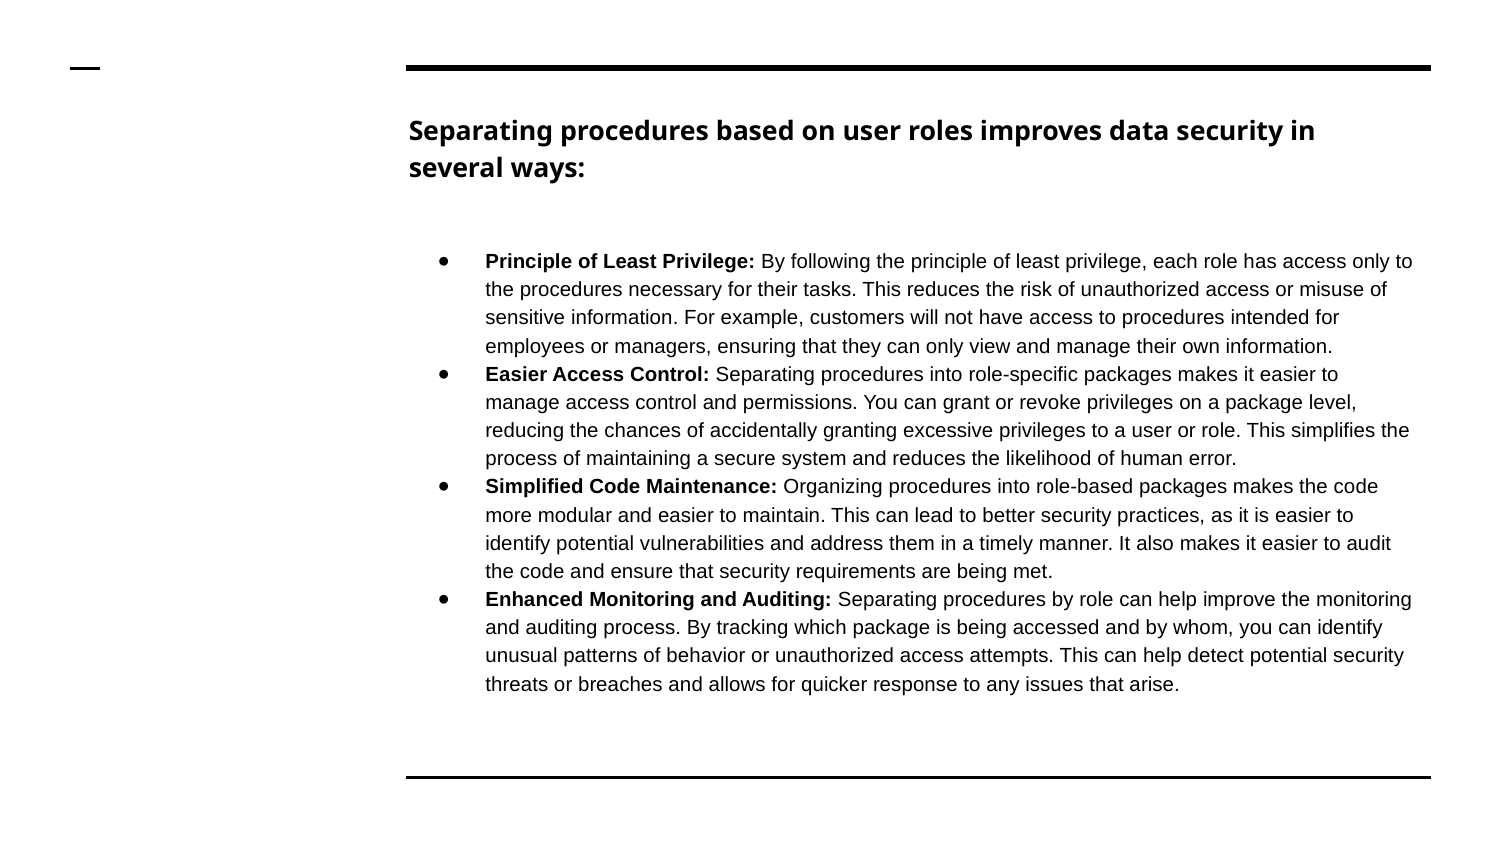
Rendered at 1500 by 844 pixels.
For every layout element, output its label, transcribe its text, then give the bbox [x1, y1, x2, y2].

title Separating procedures based on user roles improves data security in several ways: [393, 94, 1431, 199]
list Principle of Least Privilege: By following the principle of least privilege, each role has access only to the procedures necessary for their tasks. This reduces the risk of unauthorized access or misuse of sensitive information. For example, customers will not have access to procedures intended for employees or managers, ensuring that they can only view and manage their own information. Easier Access Control: Separating procedures into role-specific packages makes it easier to manage access control and permissions. You can grant or revoke privileges on a package level, reducing the chances of accidentally granting excessive privileges to a user or role. This simplifies the process of maintaining a secure system and reduces the likelihood of human error. Simplified Code Maintenance: Organizing procedures into role-based packages makes the code more modular and easier to maintain. This can lead to better security practices, as it is easier to identify potential vulnerabilities and address them in a timely manner. It also makes it easier to audit the code and ensure that security requirements are being met. Enhanced Monitoring and Auditing: Separating procedures by role can help improve the monitoring and auditing process. By tracking which package is being accessed and by whom, you can identify unusual patterns of behavior or unauthorized access attempts. This can help detect potential security threats or breaches and allows for quicker response to any issues that arise. [395, 205, 1433, 755]
